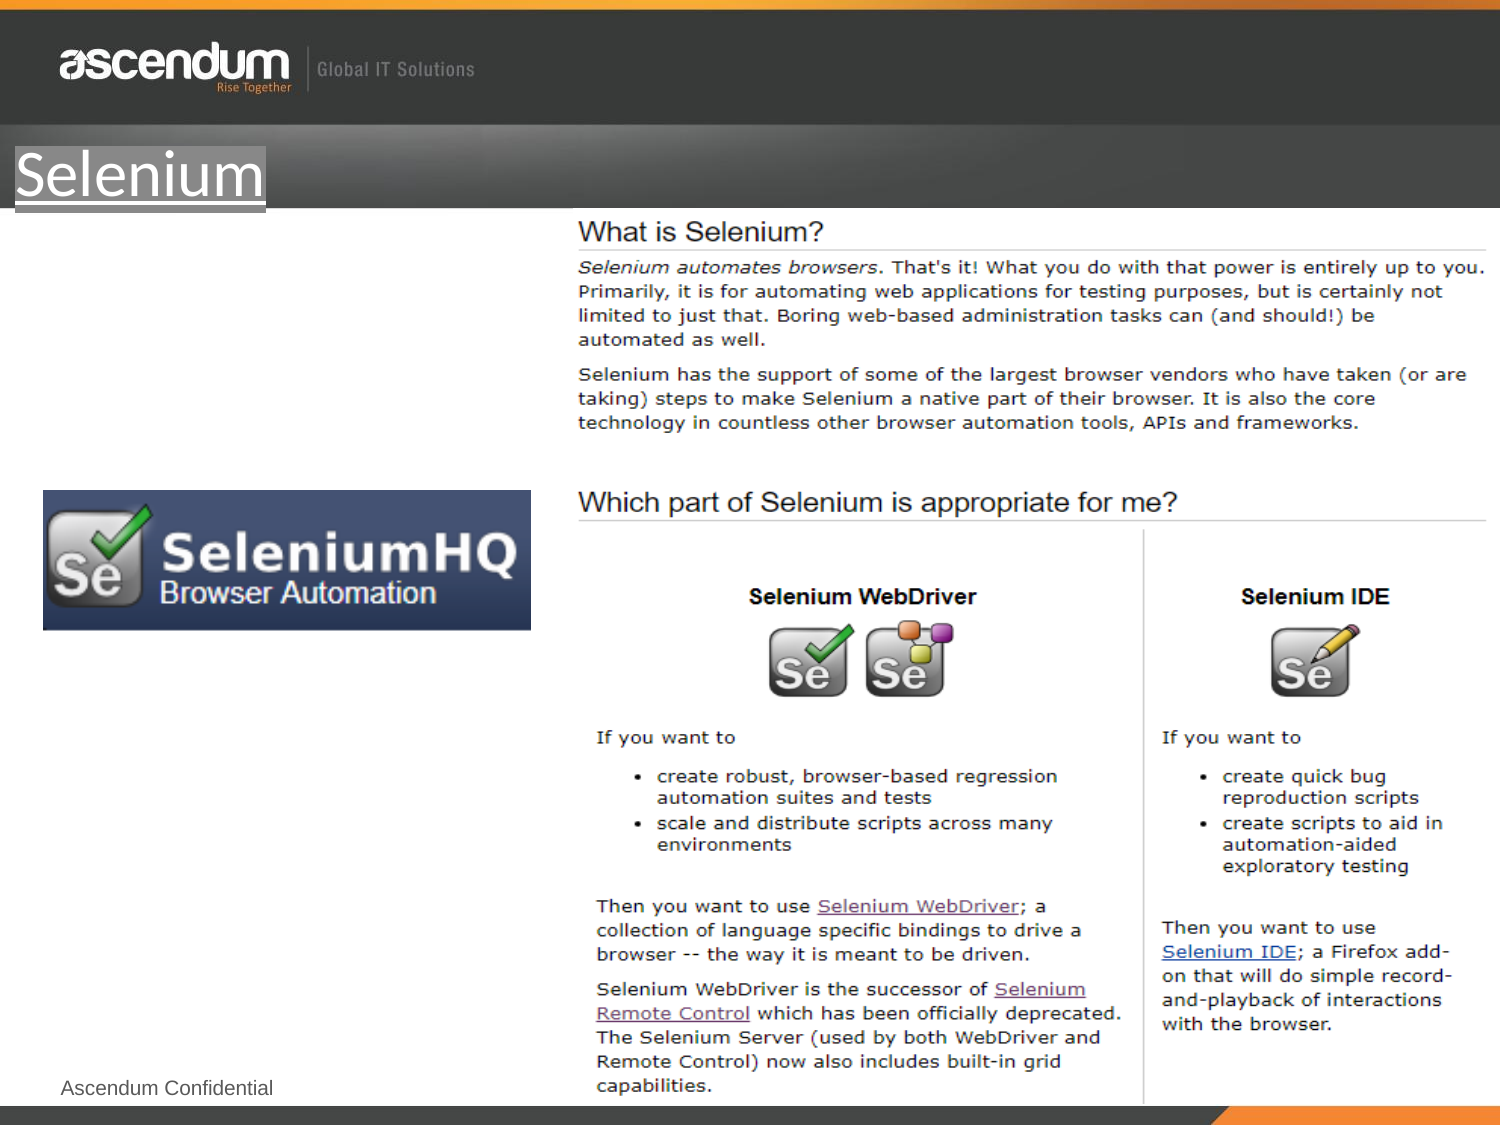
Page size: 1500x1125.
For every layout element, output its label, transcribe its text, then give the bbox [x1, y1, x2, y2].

picture [0, 207, 1500, 1125]
picture [0, 0, 1500, 122]
text_box Selenium [0, 122, 1500, 209]
